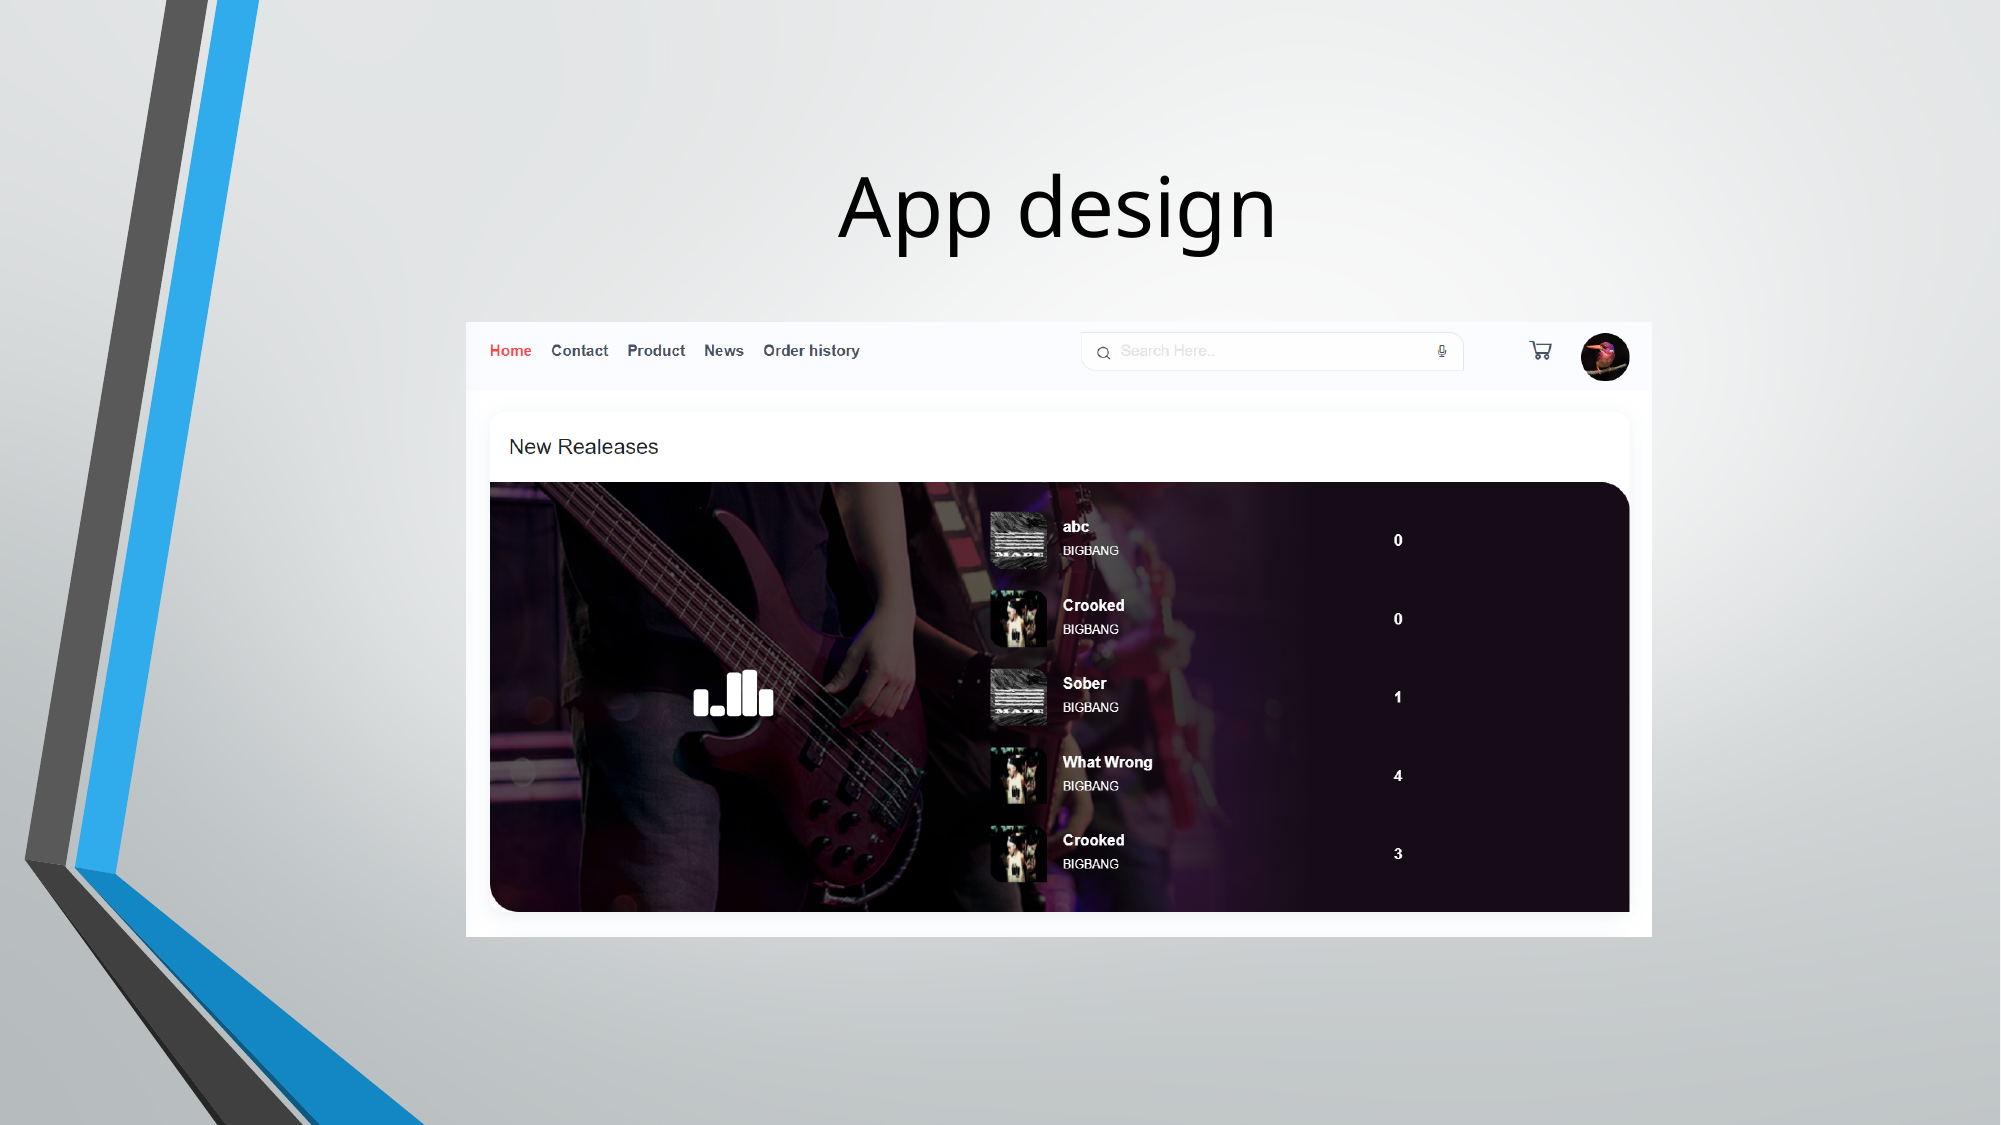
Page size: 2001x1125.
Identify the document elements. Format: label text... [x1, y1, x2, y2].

picture [466, 322, 1652, 937]
title App design [237, 60, 1881, 348]
